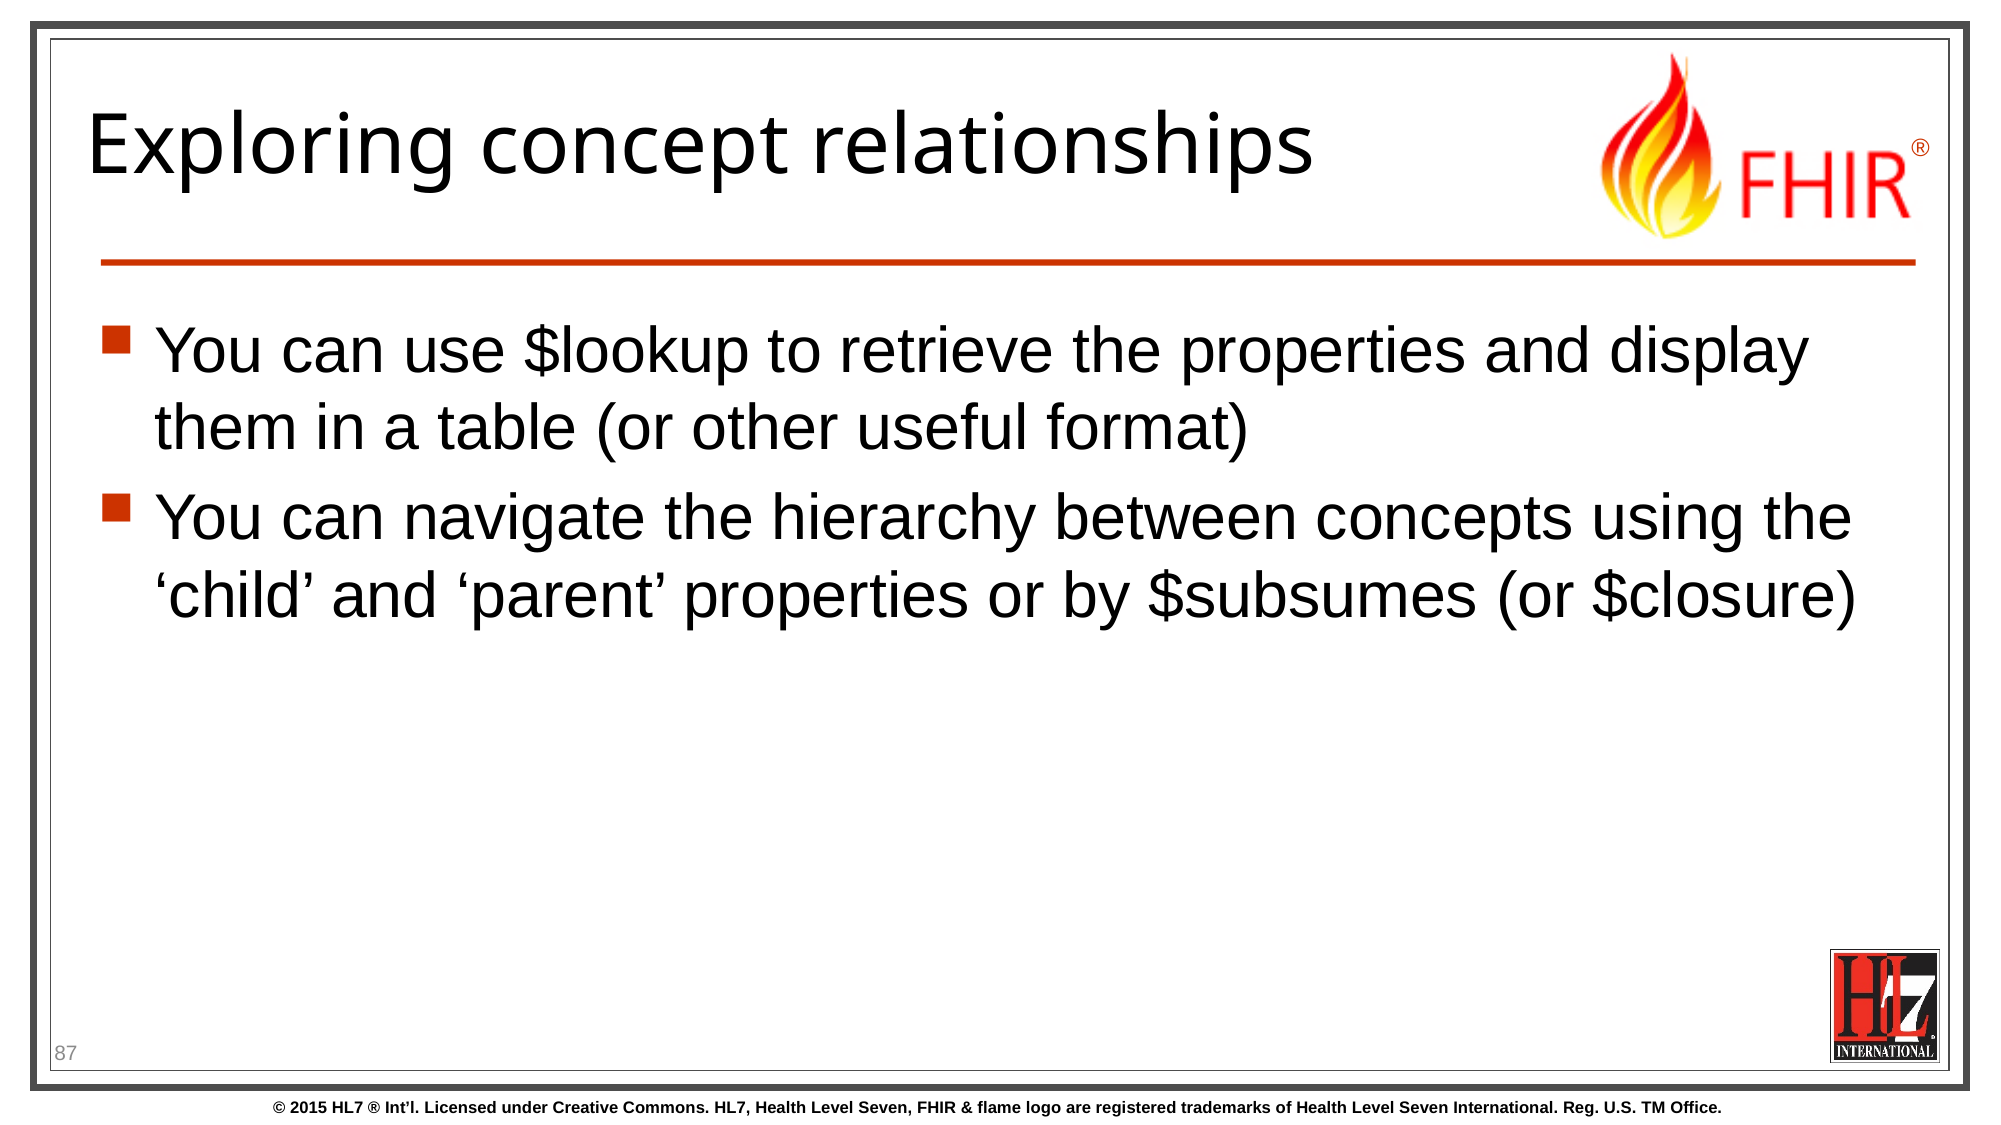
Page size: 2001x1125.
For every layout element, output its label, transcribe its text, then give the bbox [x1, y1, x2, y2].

title Exploring concept relationships [70, 54, 1595, 244]
picture [1588, 42, 1923, 249]
picture [1830, 949, 1940, 1063]
list You can use $lookup to retrieve the properties and display them in a table (or other useful format) You can navigate the hierarchy between concepts using the ‘child’ and ‘parent’ properties or by $subsumes (or $closure) [83, 299, 1917, 1059]
slide_number 87 [39, 1034, 197, 1071]
